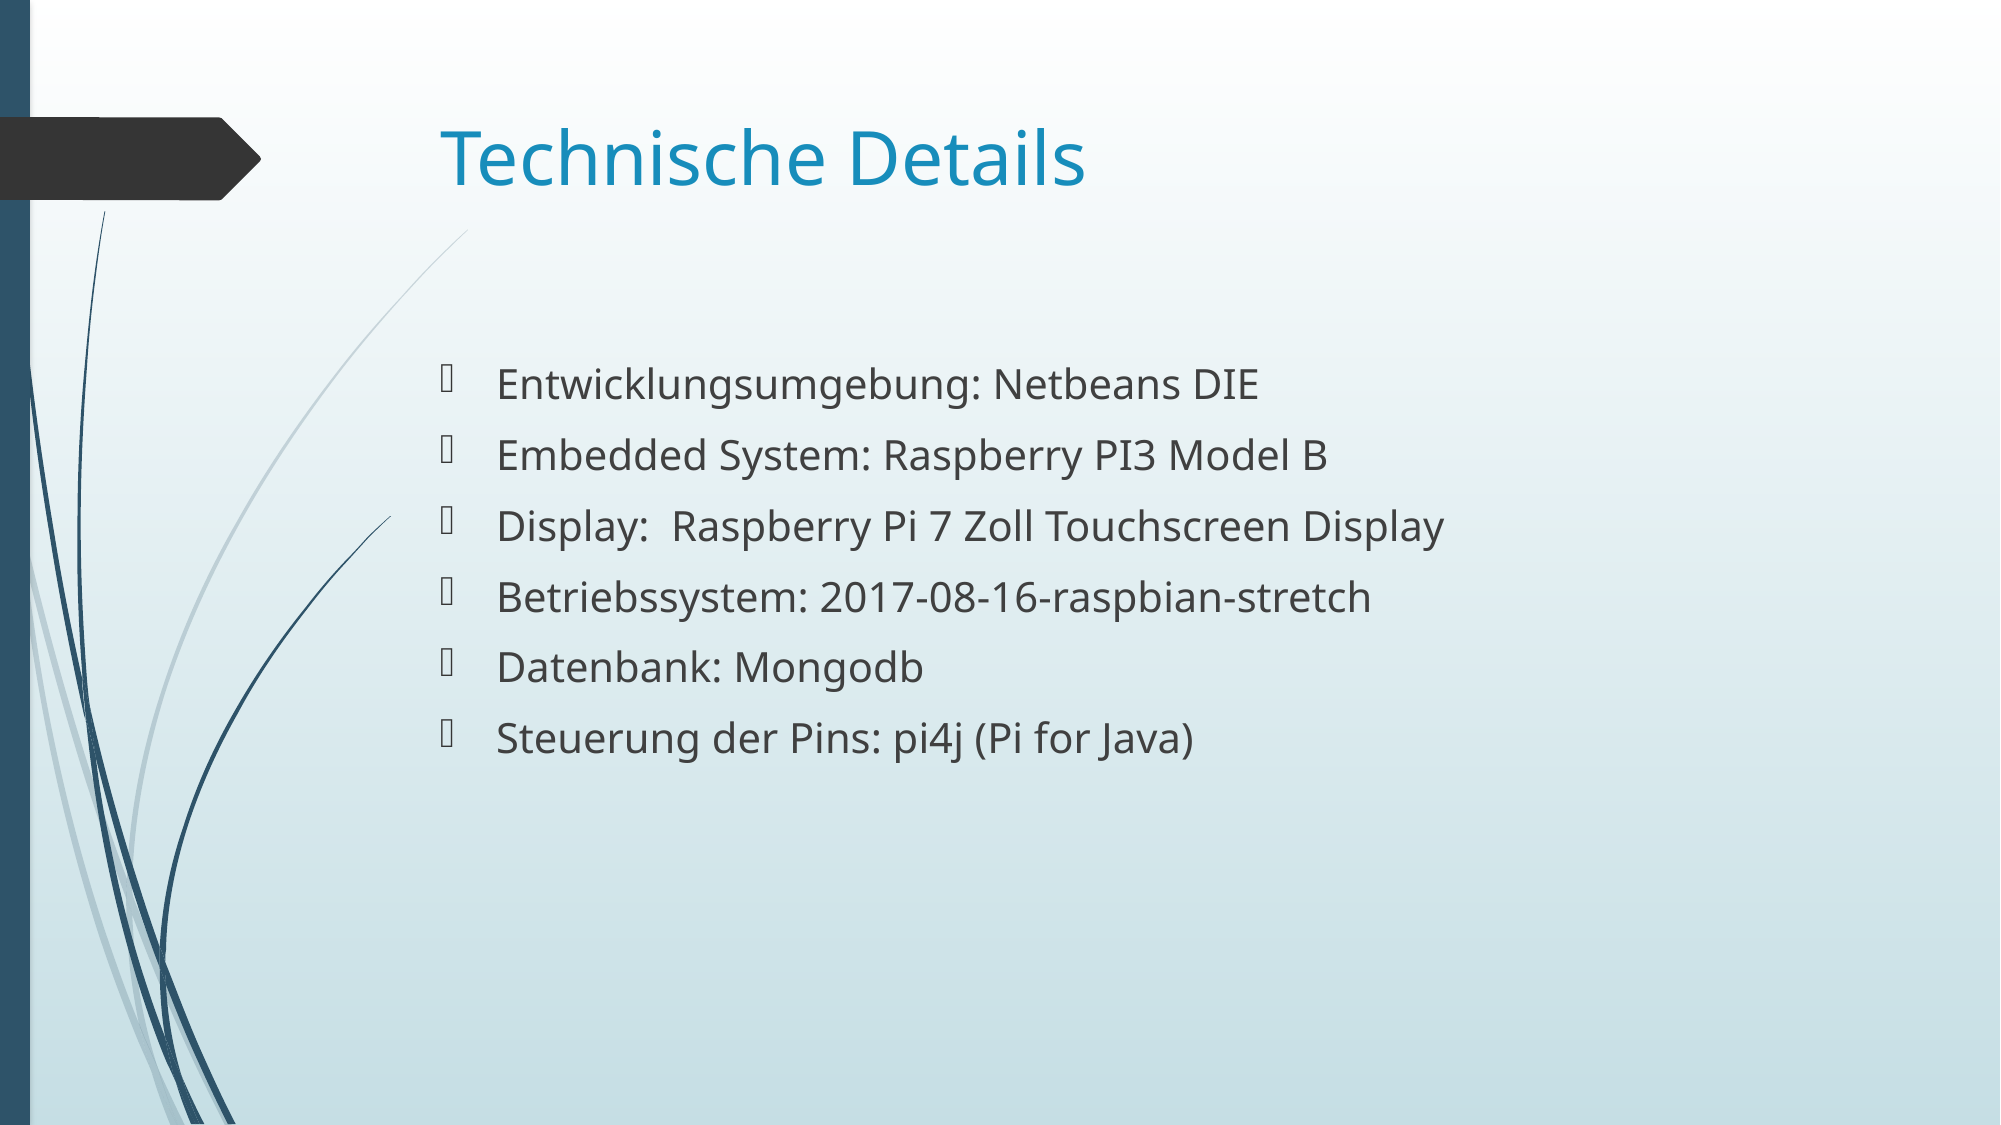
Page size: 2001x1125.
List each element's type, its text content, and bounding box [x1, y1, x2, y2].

title Technische Details [425, 102, 1888, 313]
list Entwicklungsumgebung: Netbeans DIE Embedded System: Raspberry PI3 Model B Display: Raspberry Pi 7 Zoll Touchscreen Display Betriebssystem: 2017-08-16-raspbian-stretch Datenbank: Mongodb Steuerung der Pins: pi4j (Pi for Java) [424, 350, 1888, 970]
